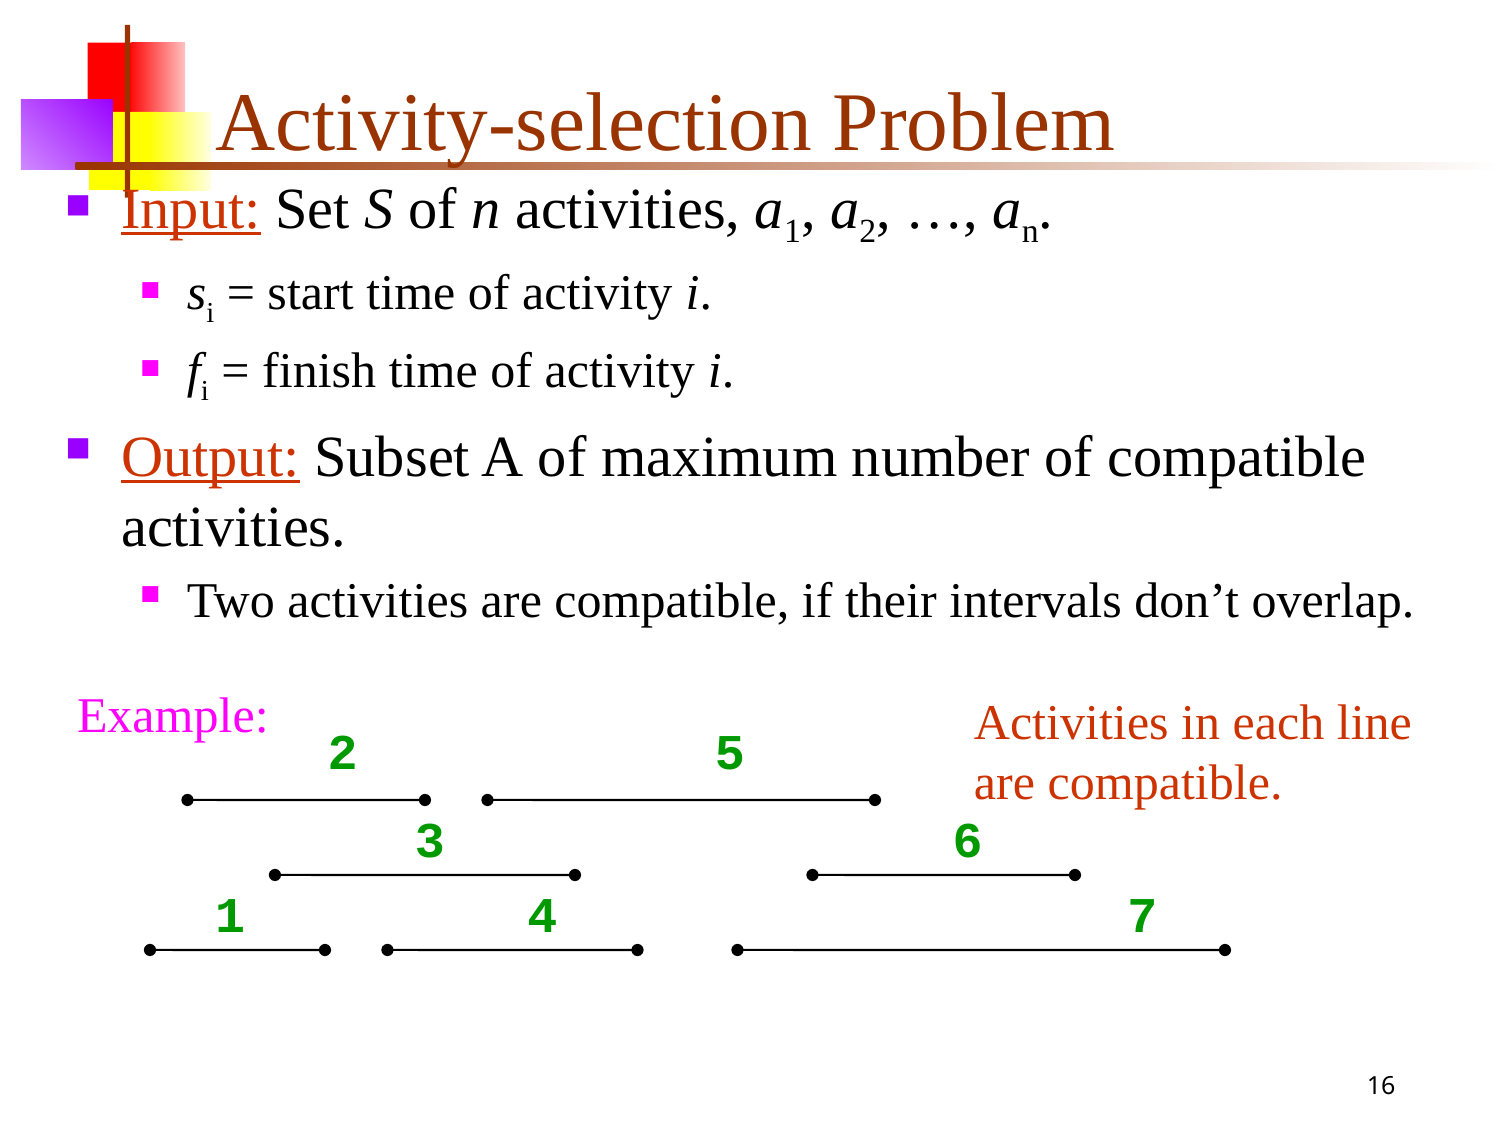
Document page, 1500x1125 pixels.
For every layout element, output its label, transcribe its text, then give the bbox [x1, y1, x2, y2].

text_box [731, 943, 1232, 957]
text_box Example: [62, 674, 284, 750]
text_box [481, 793, 882, 807]
text_box [181, 793, 400, 807]
text_box [419, 793, 431, 799]
text_box 6 [937, 799, 998, 875]
text_box [143, 943, 332, 957]
text_box 4 [512, 874, 573, 950]
text_box [381, 943, 644, 957]
text_box [569, 868, 582, 882]
text_box 7 [1112, 874, 1173, 950]
title Activity-selection Problem [199, 37, 1479, 176]
text_box 3 [400, 799, 460, 875]
text_box 1 [200, 874, 260, 950]
text_box [806, 868, 1082, 882]
text_box 2 [312, 712, 373, 788]
text_box Activities in each line are compatible. [959, 681, 1428, 817]
text_box [268, 868, 512, 882]
text_box 5 [700, 712, 760, 788]
list Input: Set S of n activities, a1, a2, …, an. si = start time of activity i. fi = finish time of activity i. Output: Subset A of maximum number of compatible activities. Two activities are compatible, if their intervals don’t overlap. [49, 162, 1438, 663]
